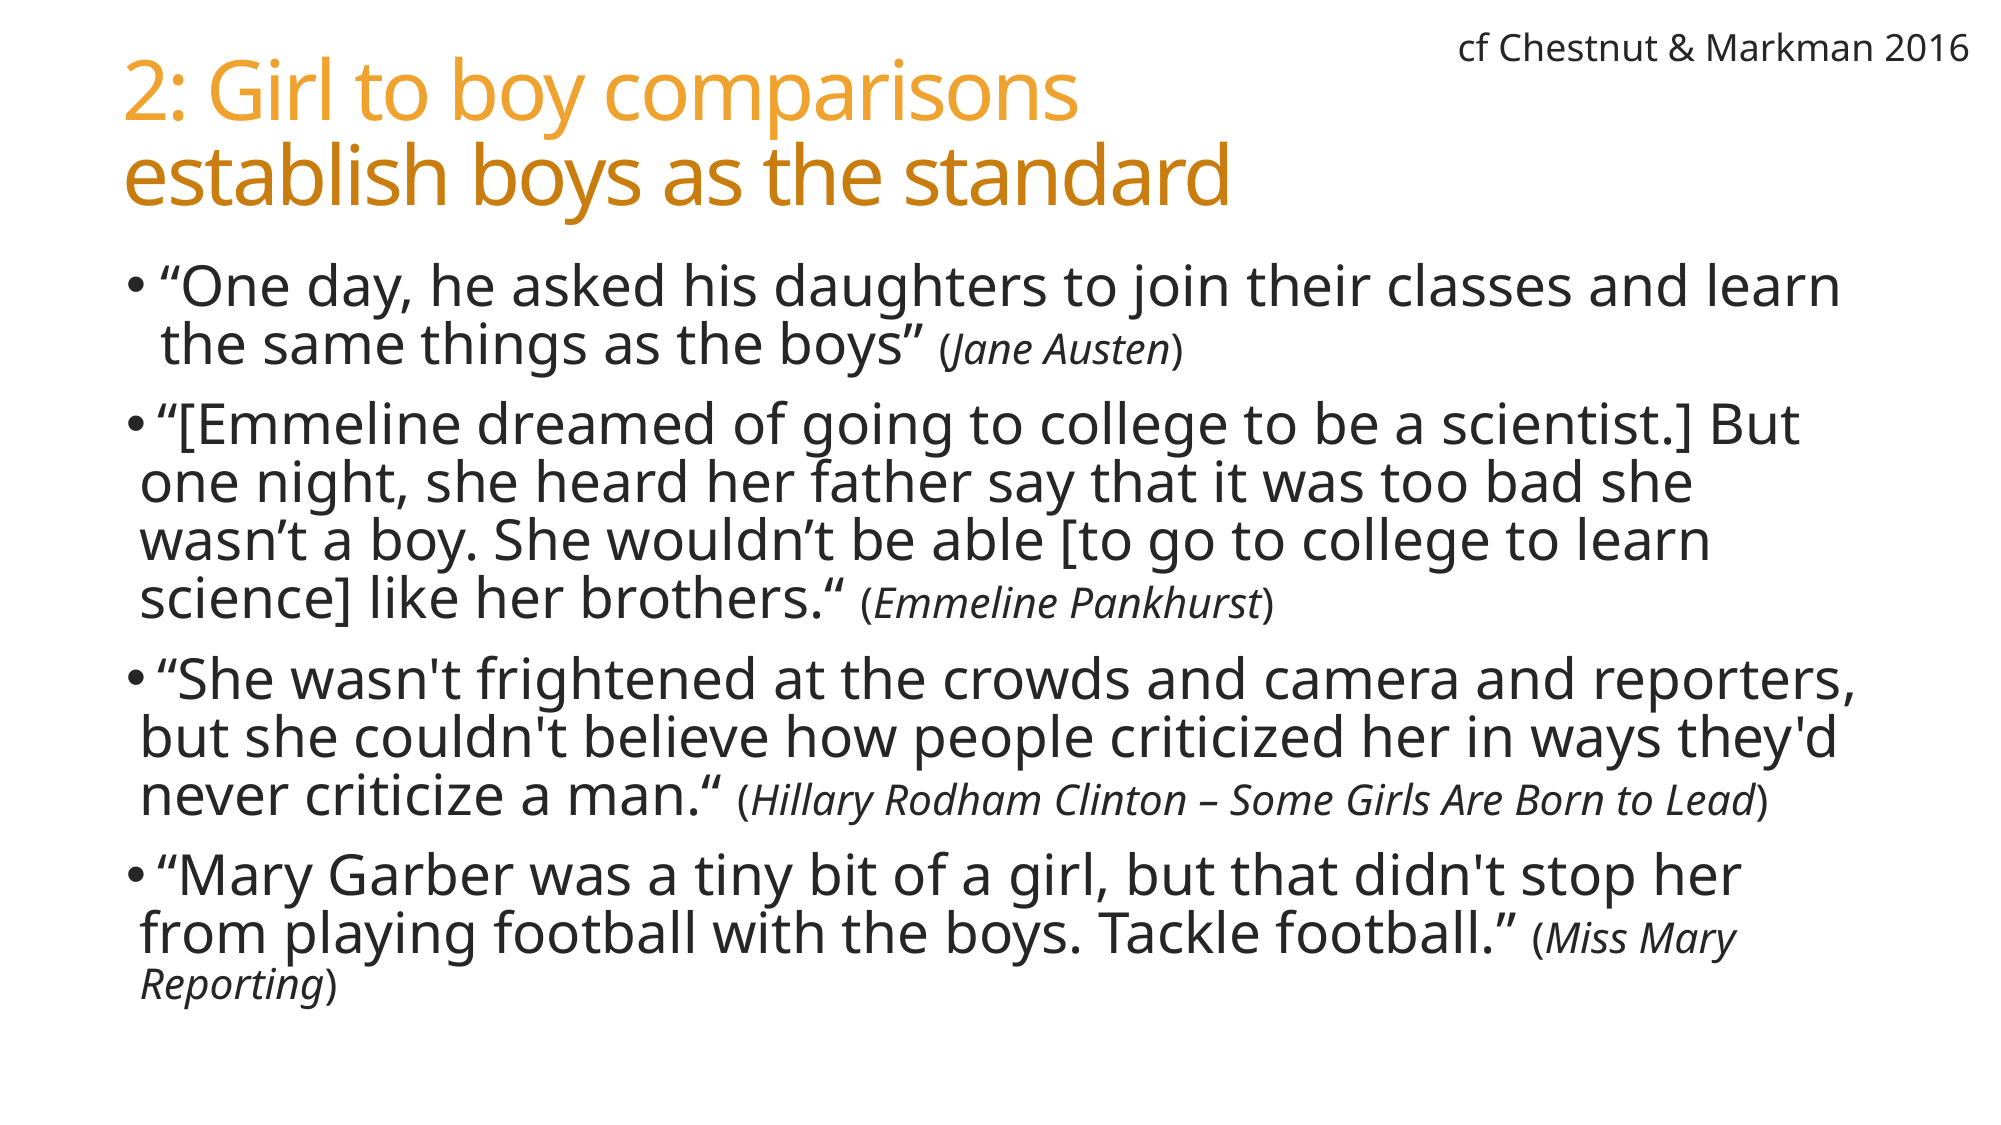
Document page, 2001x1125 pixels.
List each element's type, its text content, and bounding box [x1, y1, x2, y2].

text_box cf Chestnut & Markman 2016 [1006, 23, 1986, 93]
title 2: Girl to boy comparisons establish boys as the standard [107, 1, 1875, 274]
list “One day, he asked his daughters to join their classes and learn the same things as the boys” (Jane Austen) “[Emmeline dreamed of going to college to be a scientist.] But one night, she heard her father say that it was too bad she wasn’t a boy. She wouldn’t be able [to go to college to learn science] like her brothers.“ (Emmeline Pankhurst) “She wasn't frightened at the crowds and camera and reporters, but she couldn't believe how people criticized her in ways they'd never criticize a man.“ (Hillary Rodham Clinton – Some Girls Are Born to Lead) “Mary Garber was a tiny bit of a girl, but that didn't stop her from playing football with the boys. Tackle football.” (Miss Mary Reporting) [110, 252, 1875, 1067]
